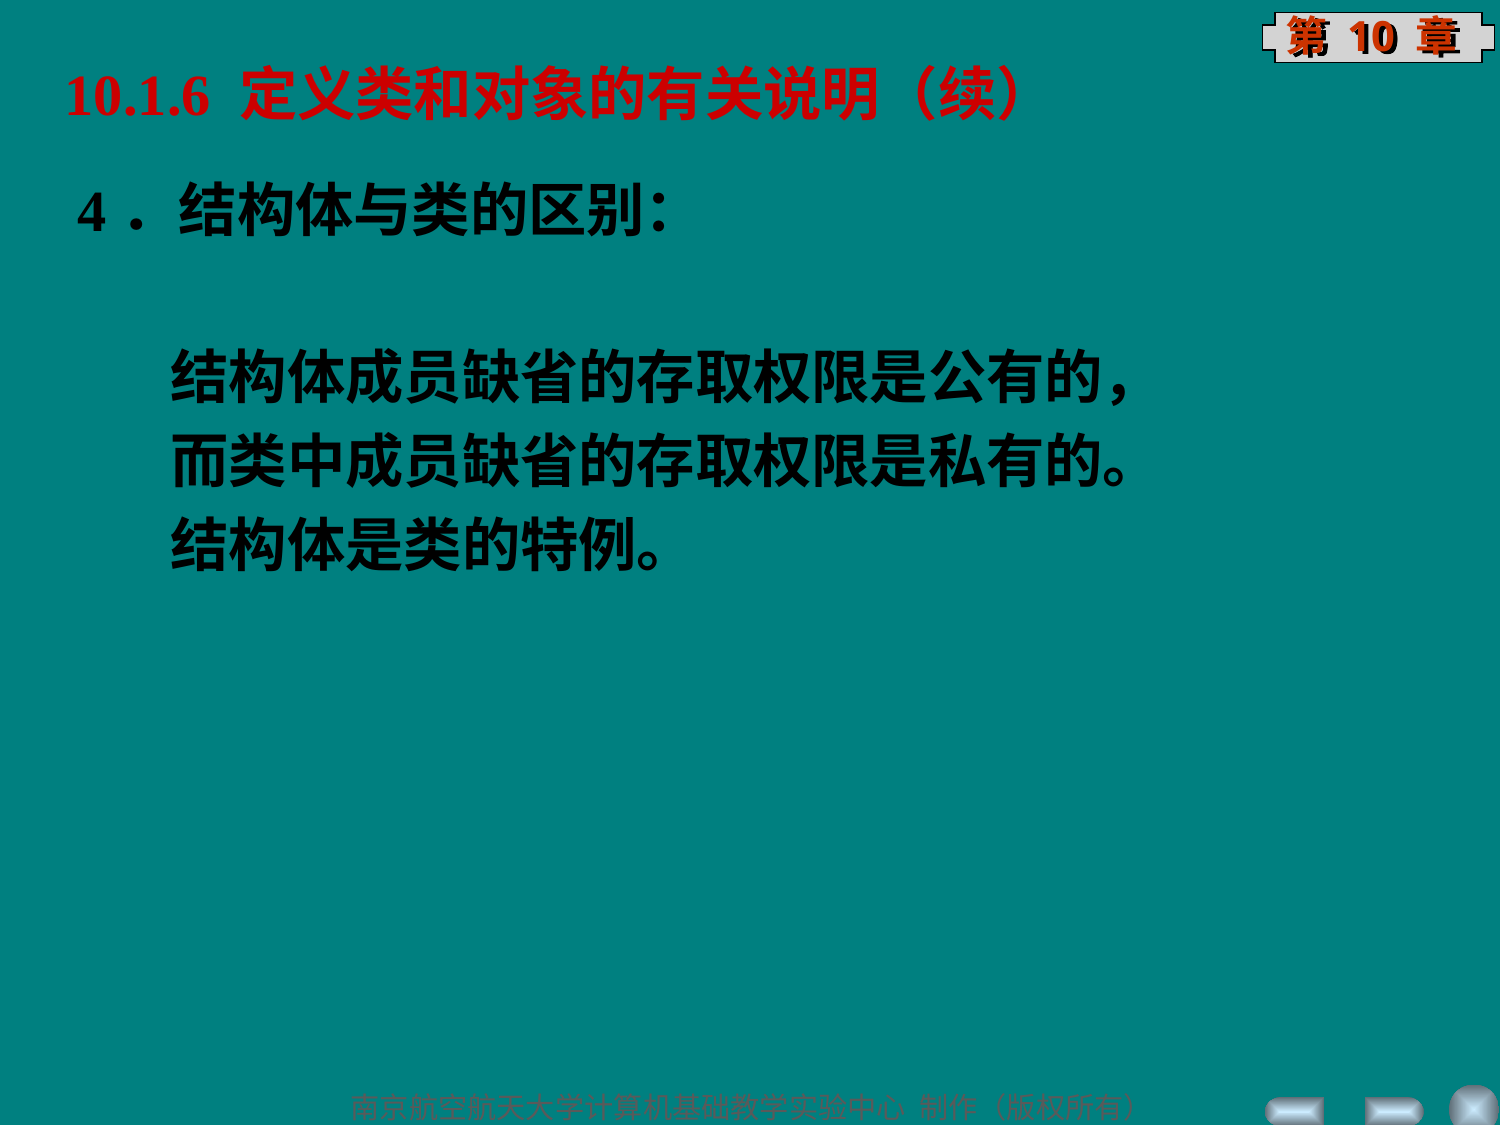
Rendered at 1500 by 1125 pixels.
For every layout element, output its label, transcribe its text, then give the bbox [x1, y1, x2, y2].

text_box 4．结构体与类的区别： 结构体成员缺省的存取权限是公有的， 而类中成员缺省的存取权限是私有的。 结构体是类的特例。 [62, 151, 1177, 586]
text_box 10.1.6 定义类和对象的有关说明（续） [49, 50, 1175, 135]
